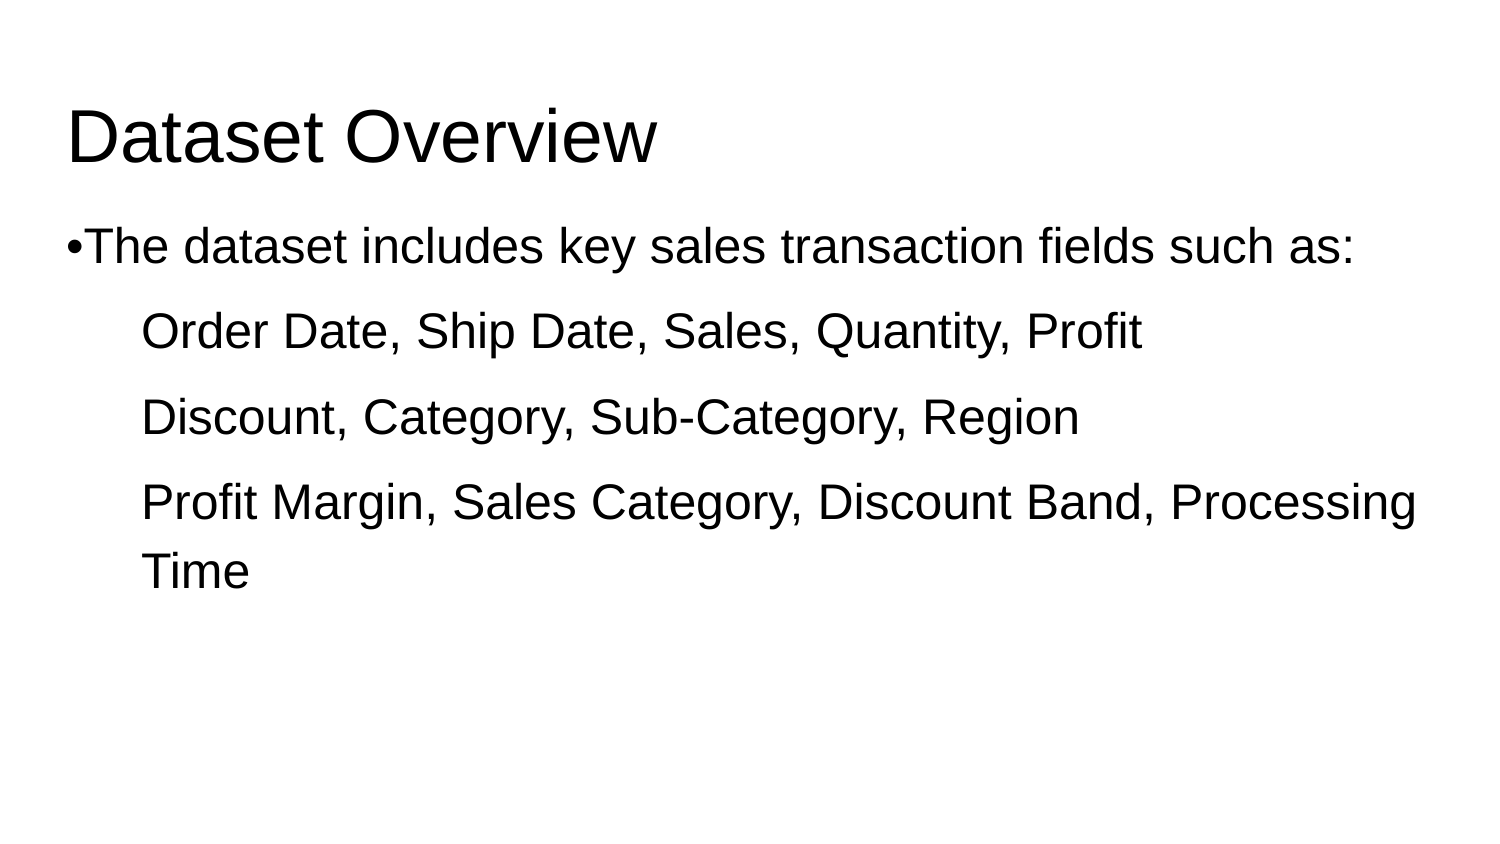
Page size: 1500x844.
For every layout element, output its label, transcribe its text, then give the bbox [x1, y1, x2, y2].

title Dataset Overview [51, 72, 1449, 167]
list •The dataset includes key sales transaction fields such as: Order Date, Ship Date, Sales, Quantity, Profit Discount, Category, Sub-Category, Region Profit Margin, Sales Category, Discount Band, Processing Time [51, 189, 1449, 750]
